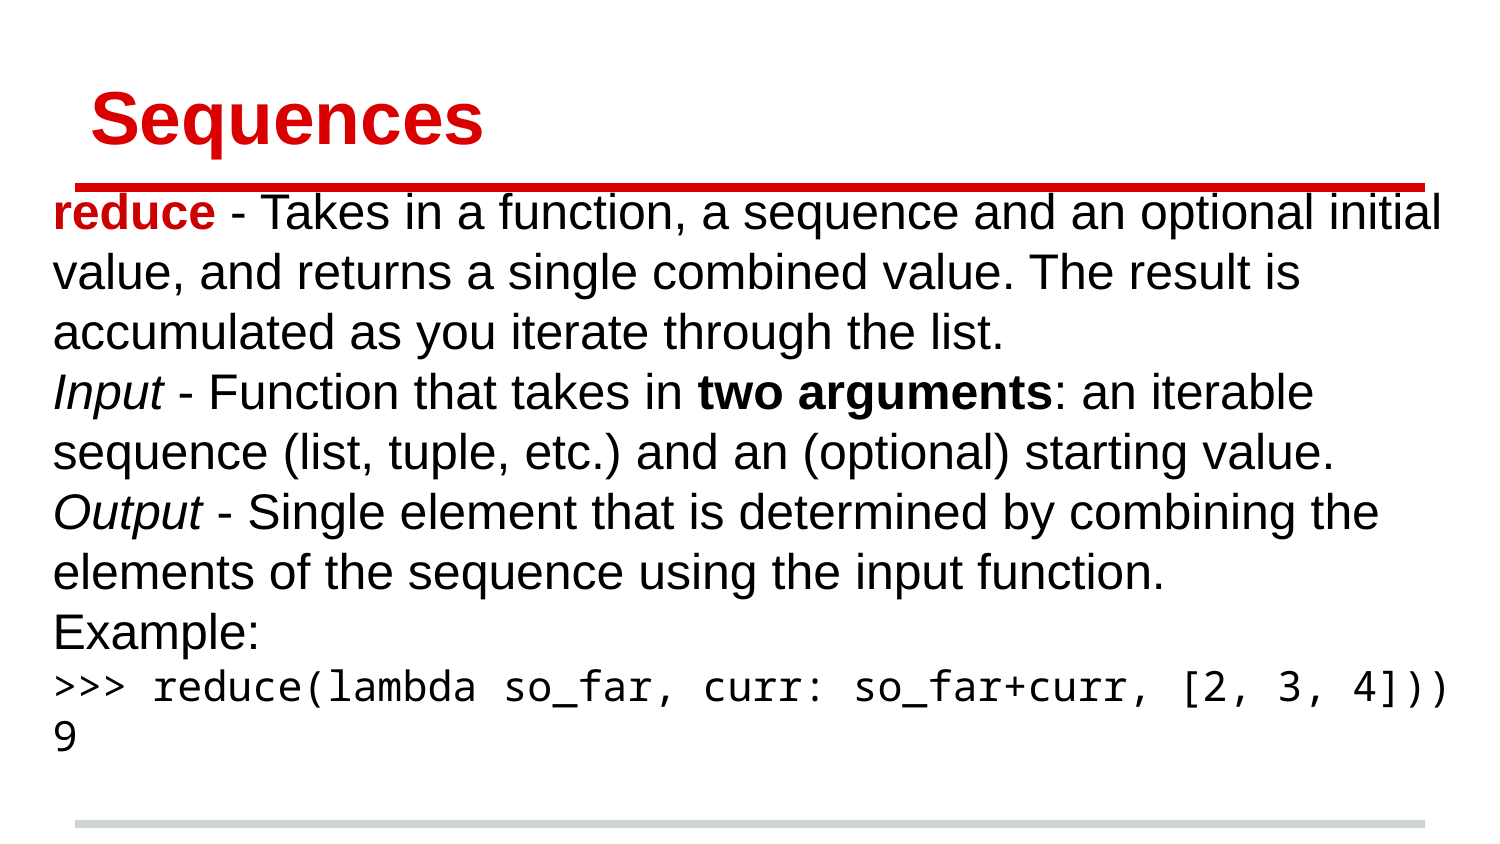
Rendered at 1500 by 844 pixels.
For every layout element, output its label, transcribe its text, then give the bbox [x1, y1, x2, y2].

title Sequences [75, 33, 1425, 164]
list reduce - Takes in a function, a sequence and an optional initial value, and returns a single combined value. The result is accumulated as you iterate through the list. Input - Function that takes in two arguments: an iterable sequence (list, tuple, etc.) and an (optional) starting value. Output - Single element that is determined by combining the elements of the sequence using the input function. Example: >>> reduce(lambda so_far, curr: so_far+curr, [2, 3, 4])) 9 [37, 164, 1480, 776]
